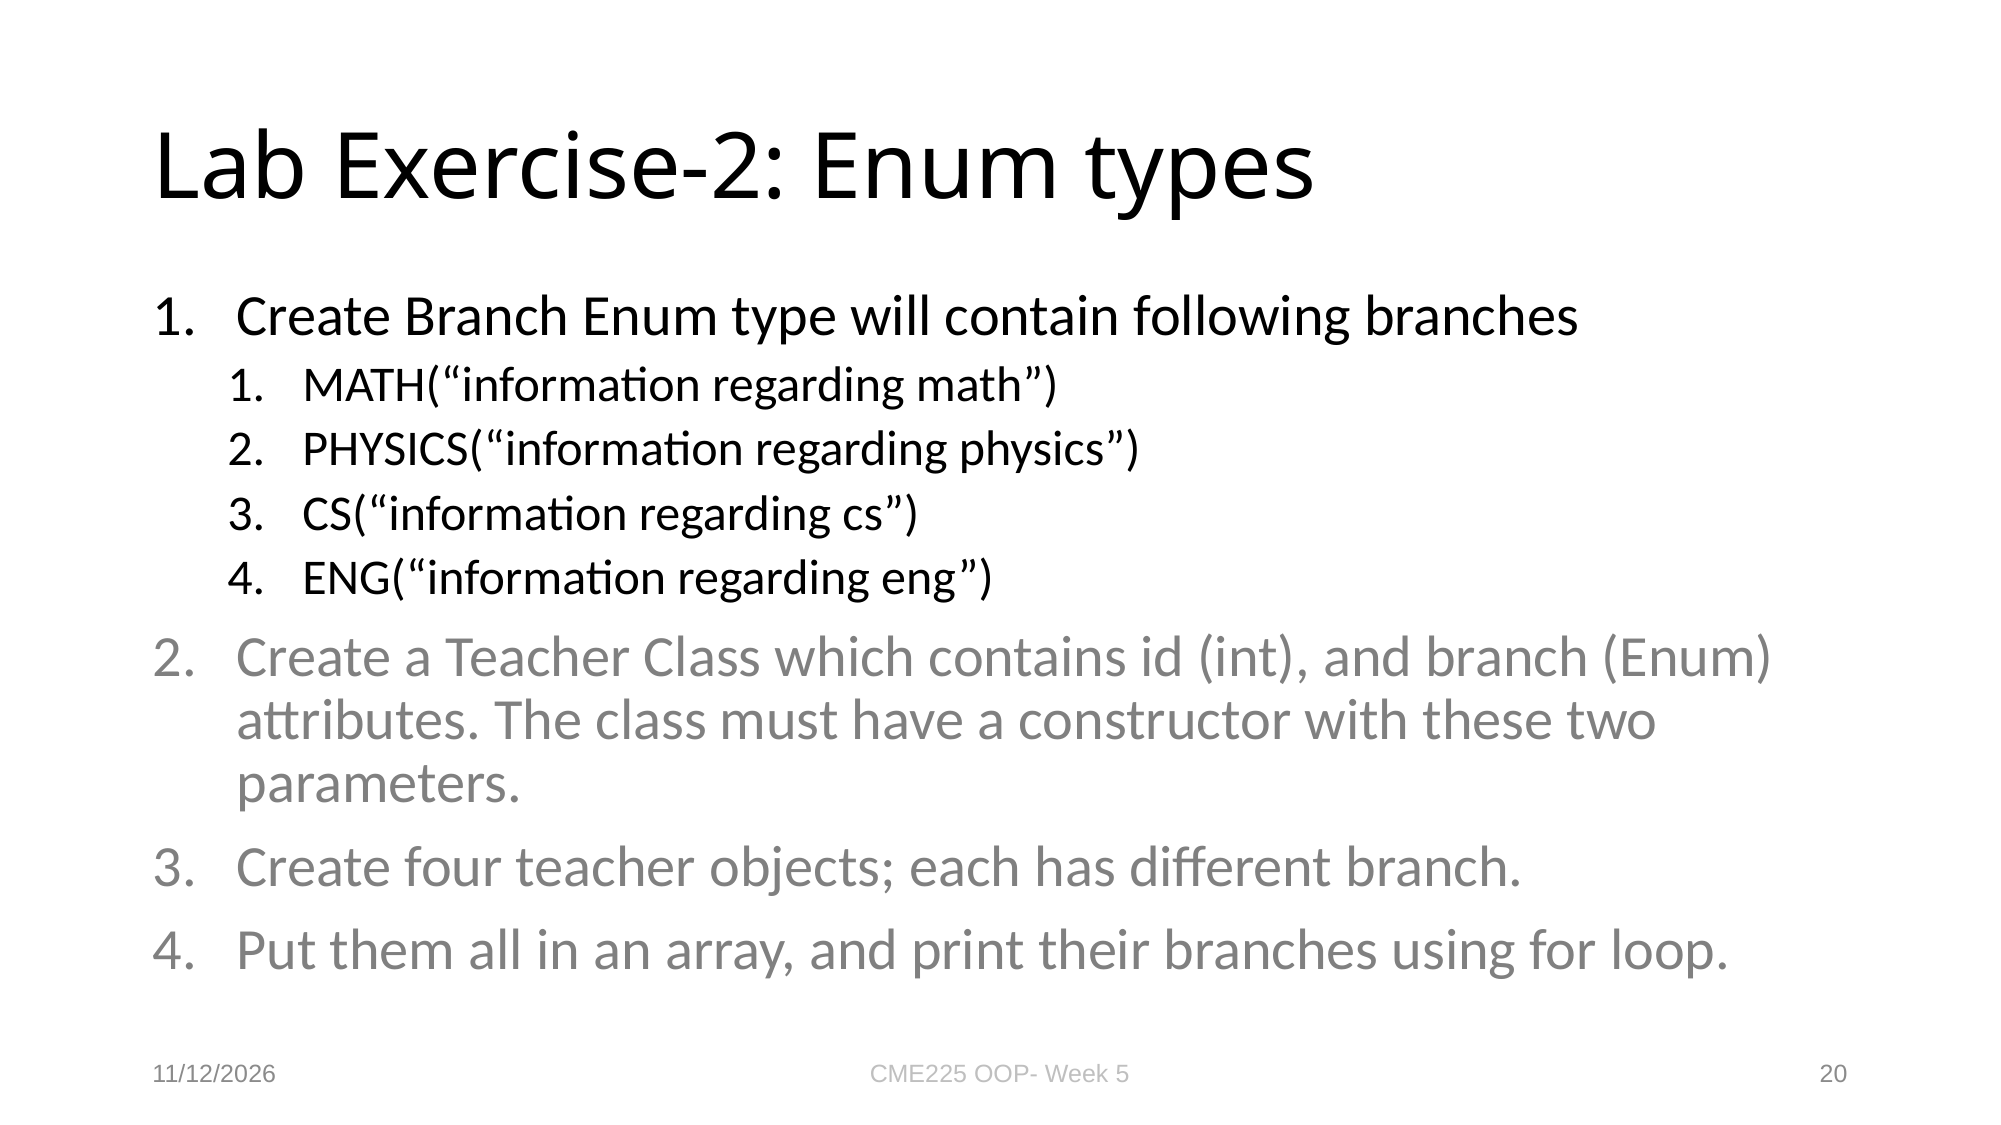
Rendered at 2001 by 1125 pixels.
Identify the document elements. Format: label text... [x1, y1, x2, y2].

list Create Branch Enum type will contain following branches MATH(“information regarding math”) PHYSICS(“information regarding physics”) CS(“information regarding cs”) ENG(“information regarding eng”) Create a Teacher Class which contains id (int), and branch (Enum) attributes. The class must have a constructor with these two parameters. Create four teacher objects; each has different branch. Put them all in an array, and print their branches using for loop. [137, 277, 1863, 992]
slide_number 20 [1412, 1042, 1863, 1103]
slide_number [137, 1042, 588, 1103]
footer CME225 OOP- Week 5 [662, 1042, 1338, 1103]
title Lab Exercise-2: Enum types [137, 59, 1863, 277]
